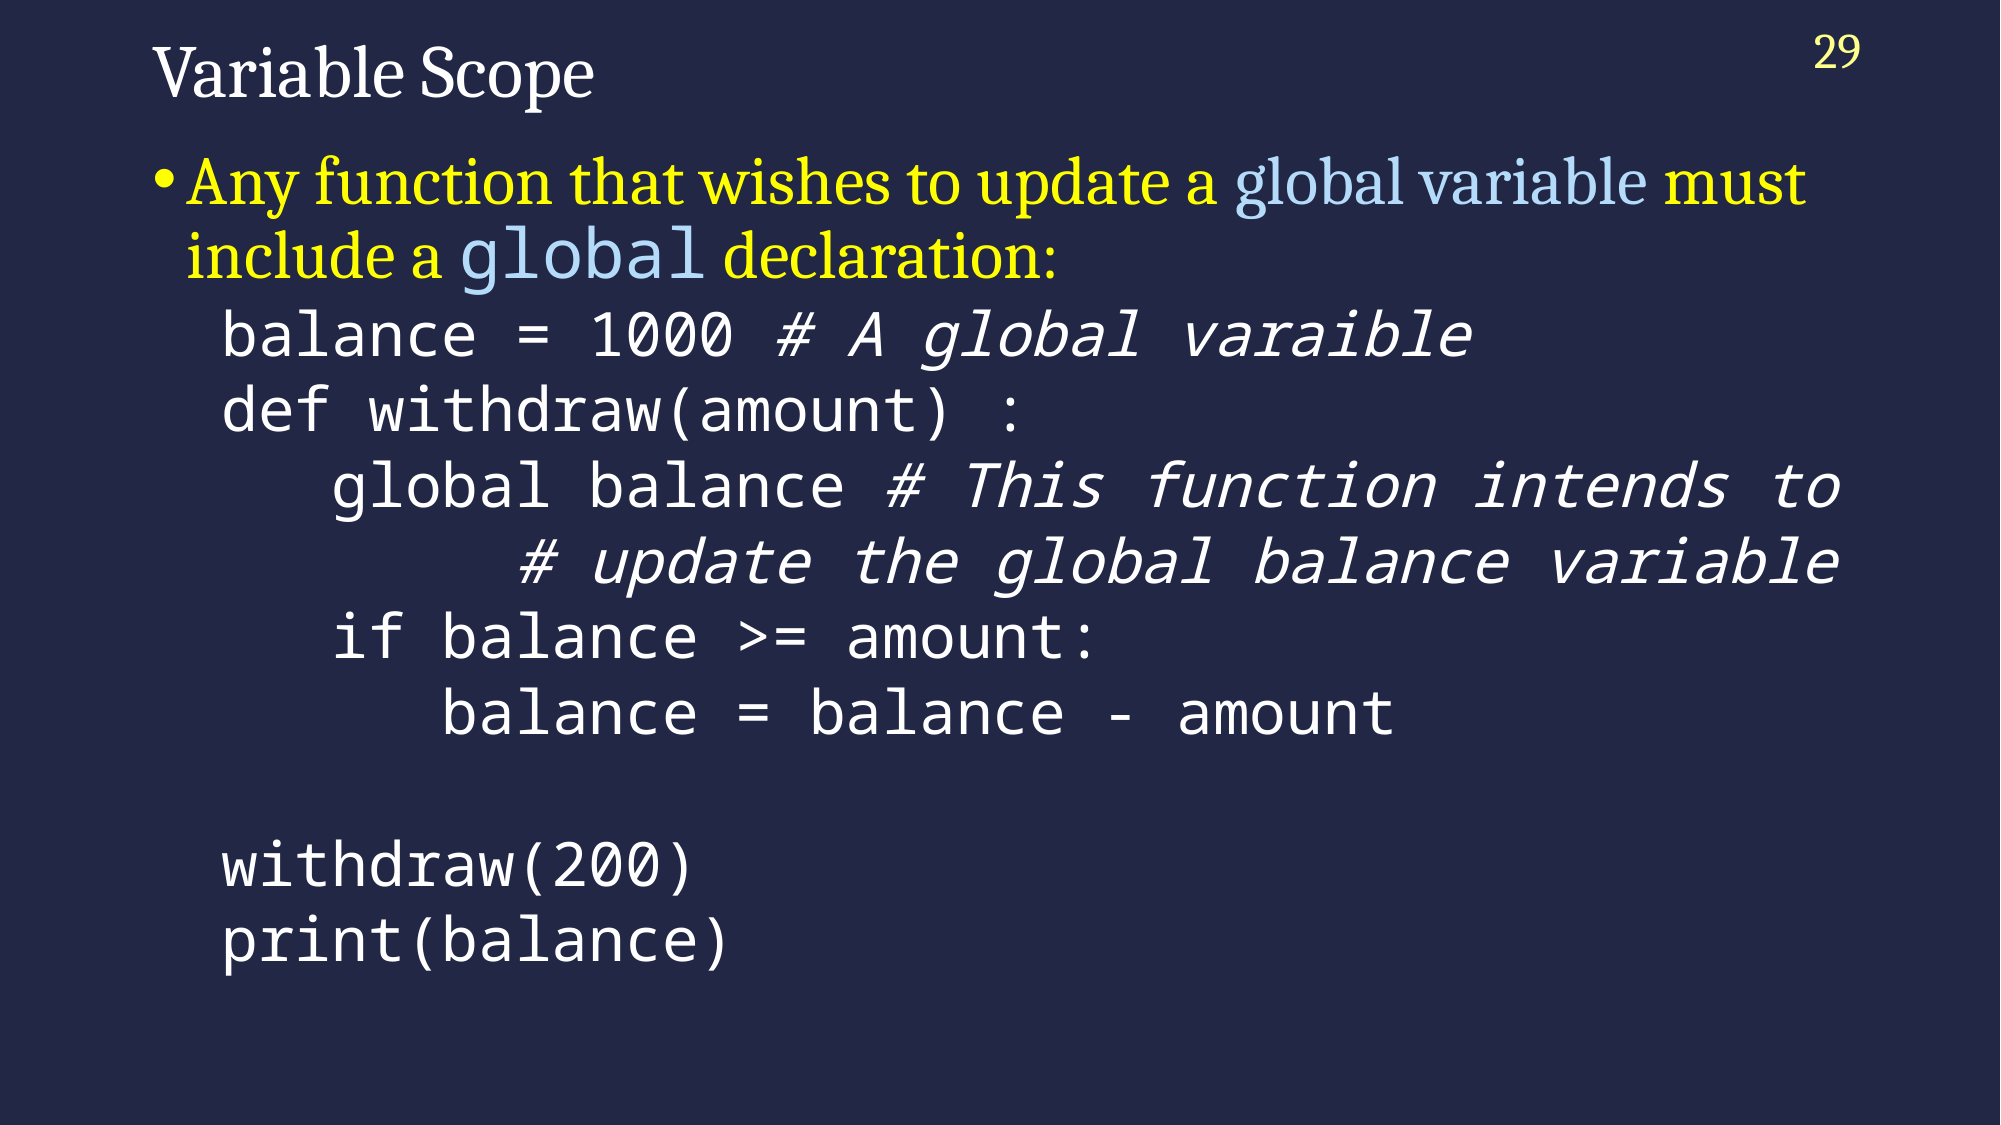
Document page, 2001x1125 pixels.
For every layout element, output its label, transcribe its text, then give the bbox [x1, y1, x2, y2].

slide_number 29 [1760, 18, 1877, 79]
list Any function that wishes to update a global variable must include a global declaration: balance = 1000 # A global varaible def withdraw(amount) : global balance # This function intends to # update the global balance variable if balance >= amount: balance = balance - amount withdraw(200) print(balance) [137, 137, 1877, 1038]
title Variable Scope [137, 22, 1877, 125]
